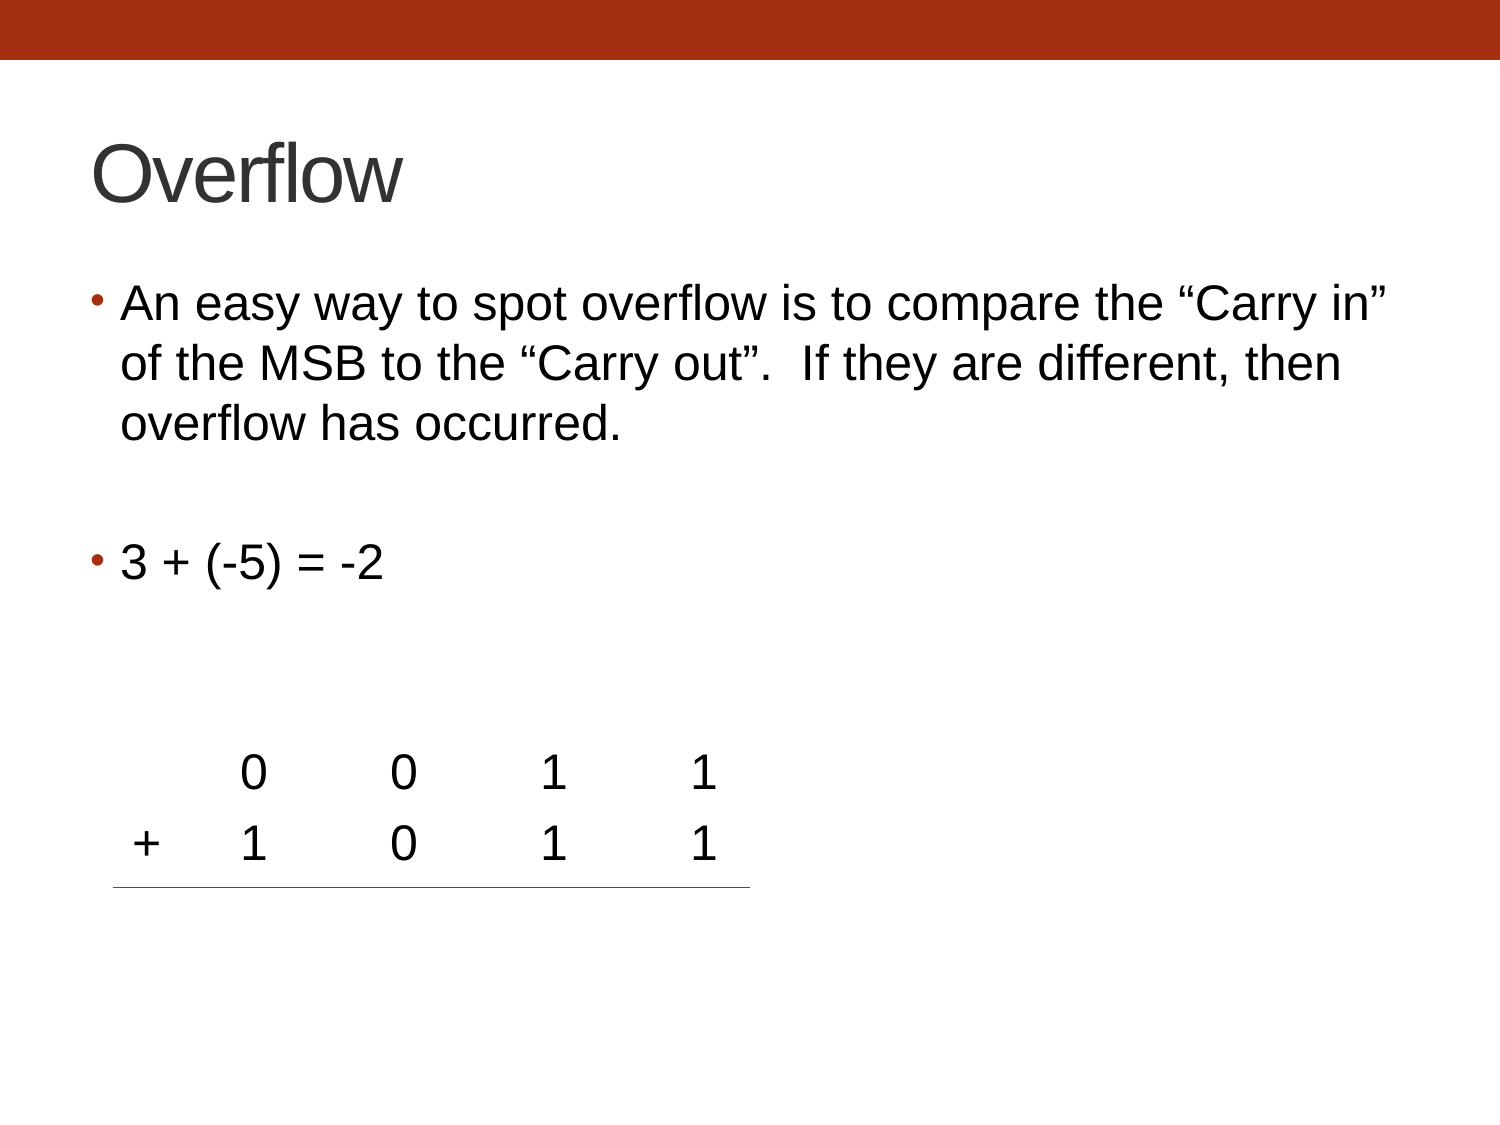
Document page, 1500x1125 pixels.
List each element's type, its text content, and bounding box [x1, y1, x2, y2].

list An easy way to spot overflow is to compare the “Carry in” of the MSB to the “Carry out”. If they are different, then overflow has occurred. 3 + (-5) = -2 0 0 1 1 + 1 0 1 1 [75, 262, 1425, 1063]
title Overflow [75, 87, 1425, 250]
